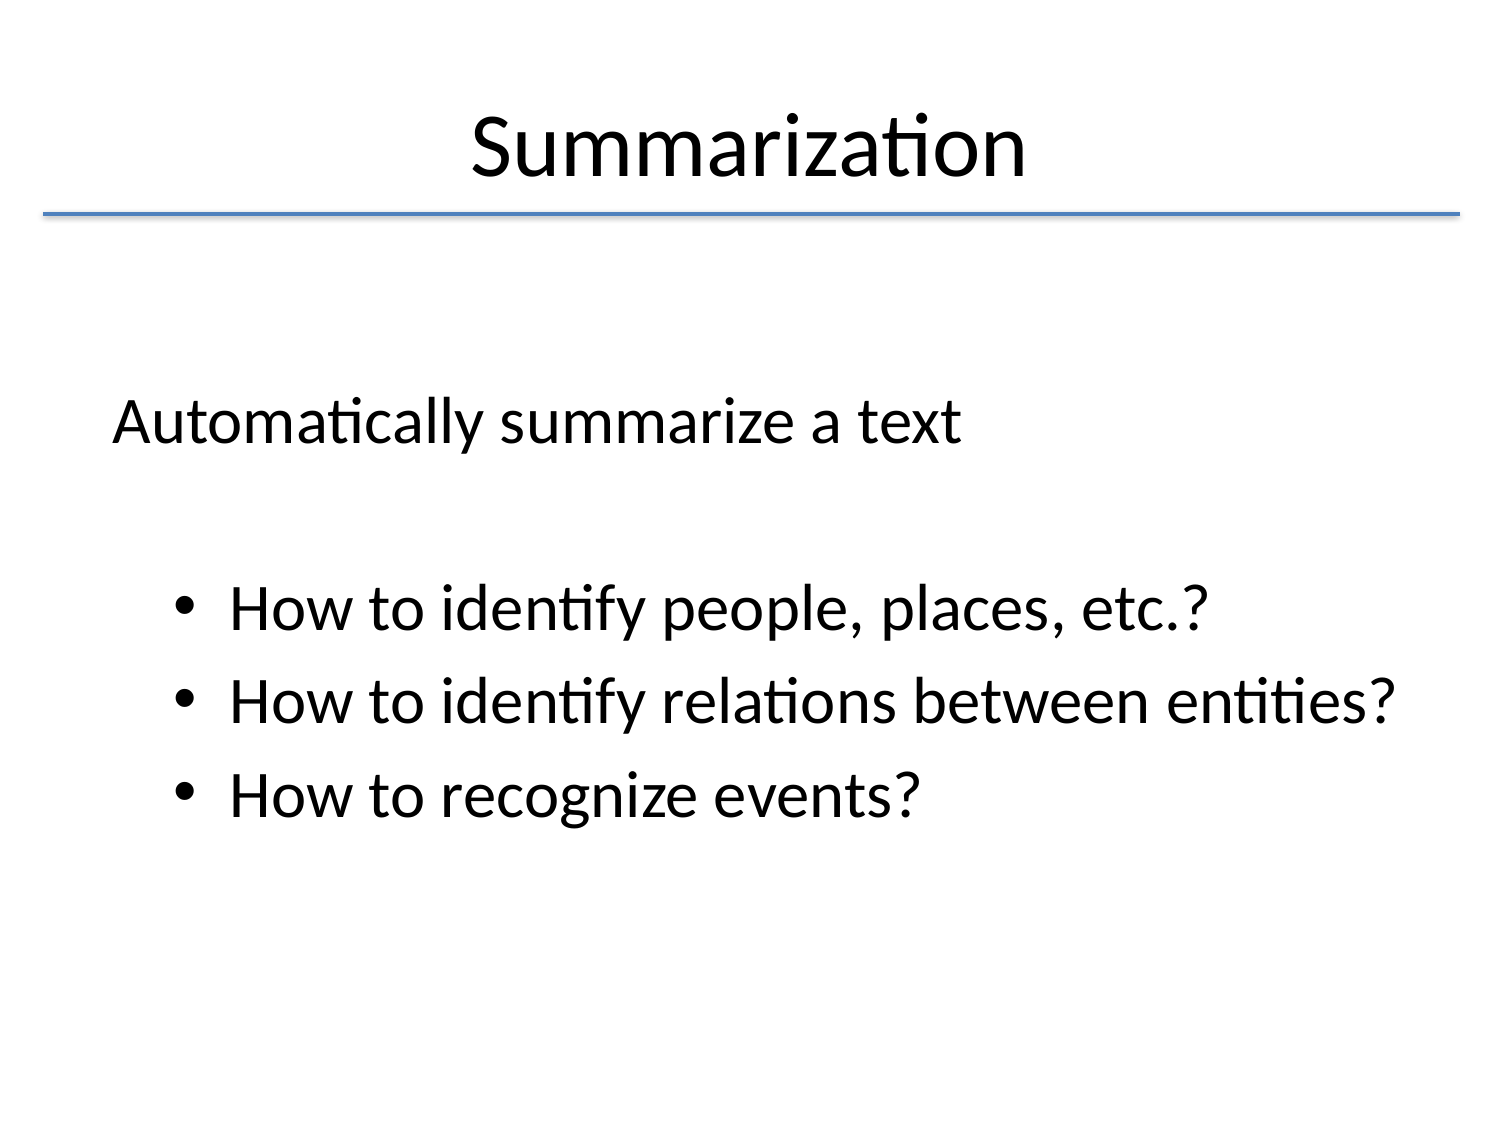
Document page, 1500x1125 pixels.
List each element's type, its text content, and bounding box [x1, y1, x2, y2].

list Automatically summarize a text How to identify people, places, etc.? How to identify relations between entities? How to recognize events? [97, 369, 1421, 983]
title Summarization [0, 75, 1500, 205]
